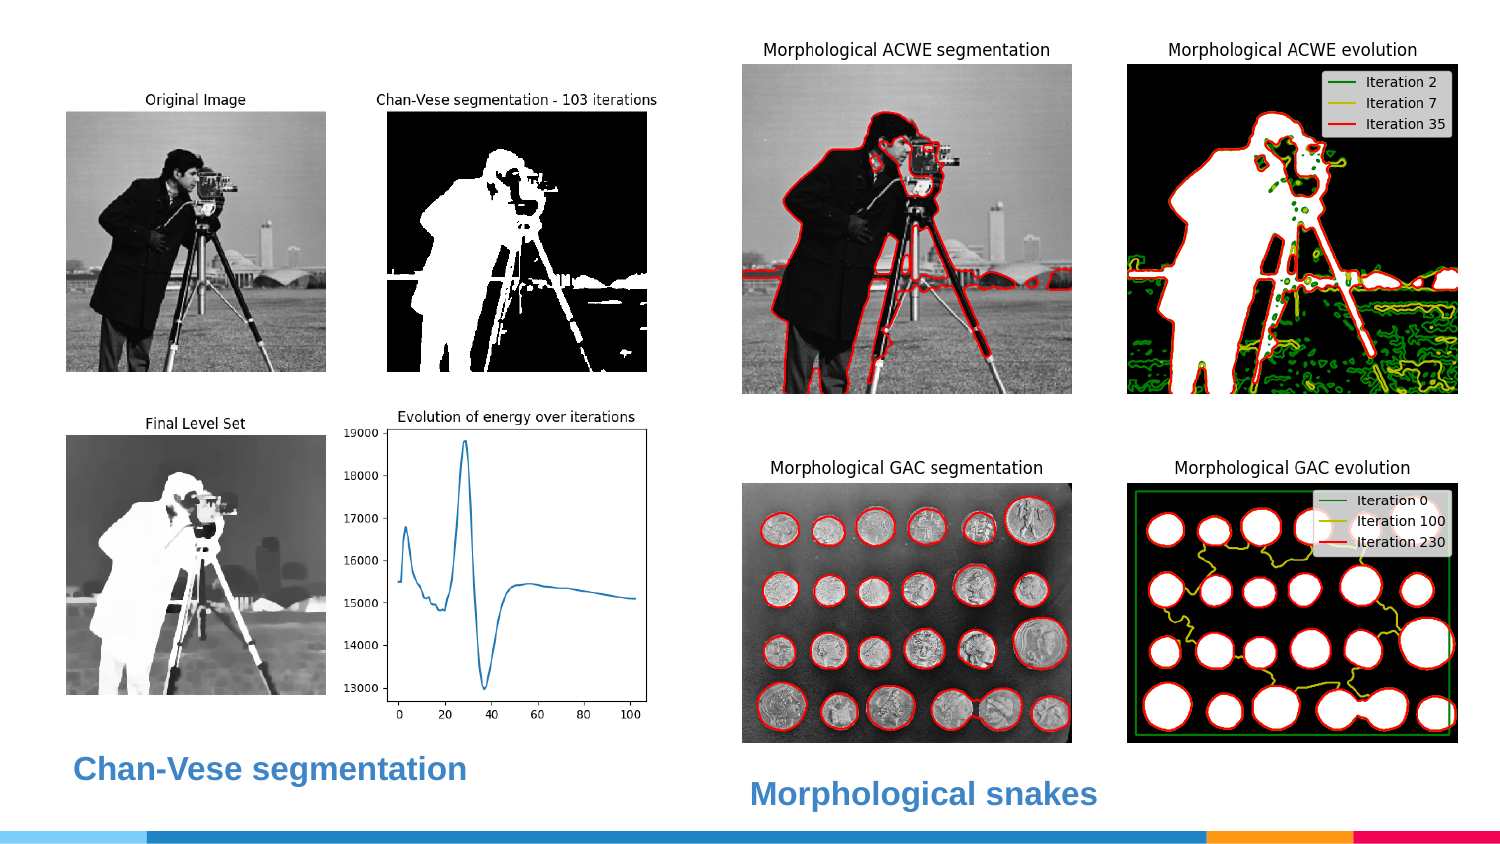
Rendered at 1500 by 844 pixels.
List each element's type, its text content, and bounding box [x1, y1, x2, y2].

picture [24, 73, 684, 733]
text_box Chan-Vese segmentation [58, 740, 650, 789]
picture [691, 15, 1478, 803]
